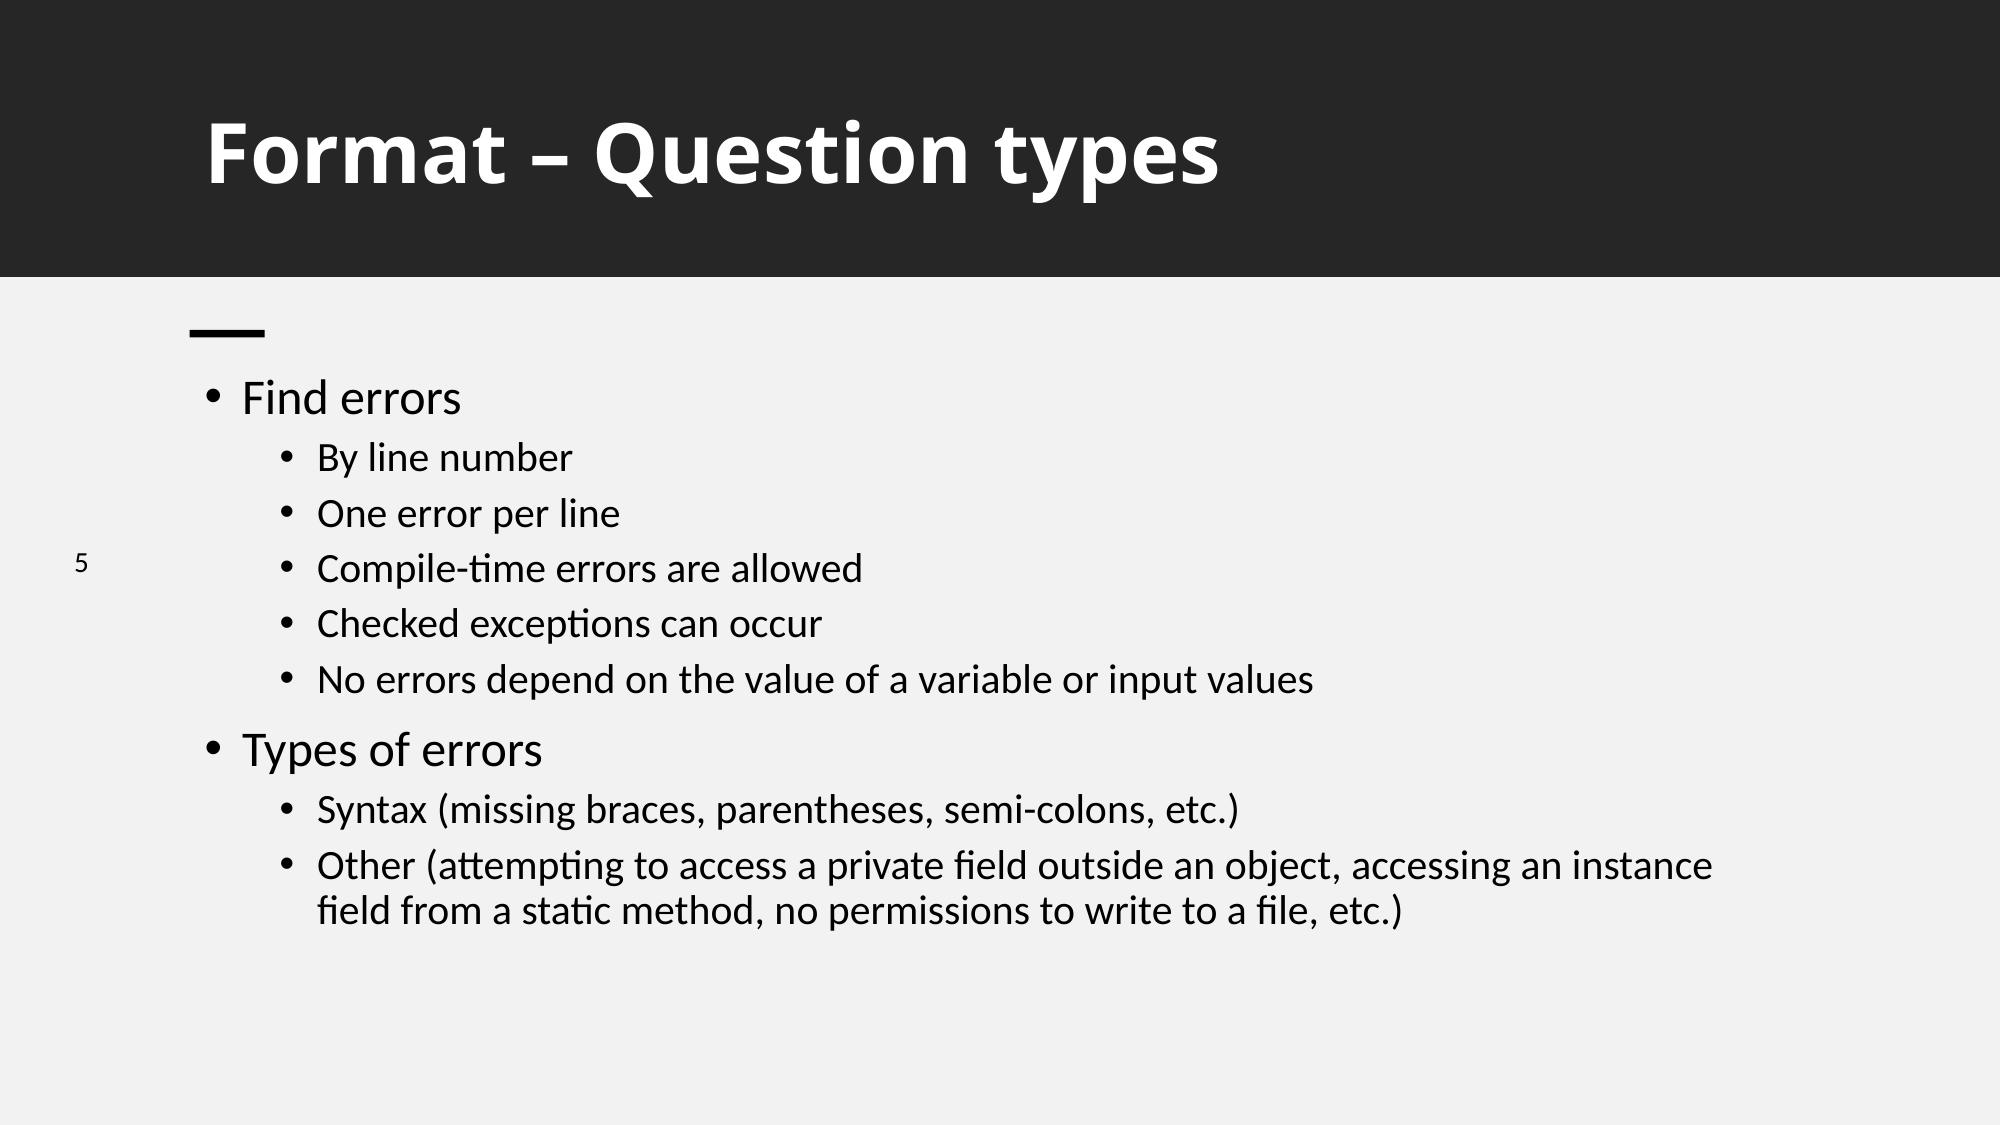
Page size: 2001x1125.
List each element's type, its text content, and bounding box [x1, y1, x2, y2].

slide_number 5 [26, 532, 137, 589]
text_box [0, 276, 2000, 1125]
list Find errors By line number One error per line Compile-time errors are allowed Checked exceptions can occur No errors depend on the value of a variable or input values Types of errors Syntax (missing braces, parentheses, semi-colons, etc.) Other (attempting to access a private field outside an object, accessing an instance field from a static method, no permissions to write to a file, etc.) [189, 363, 1811, 1014]
title Format – Question types [189, 104, 1812, 253]
text_box [0, 0, 2000, 276]
text_box [189, 329, 266, 338]
